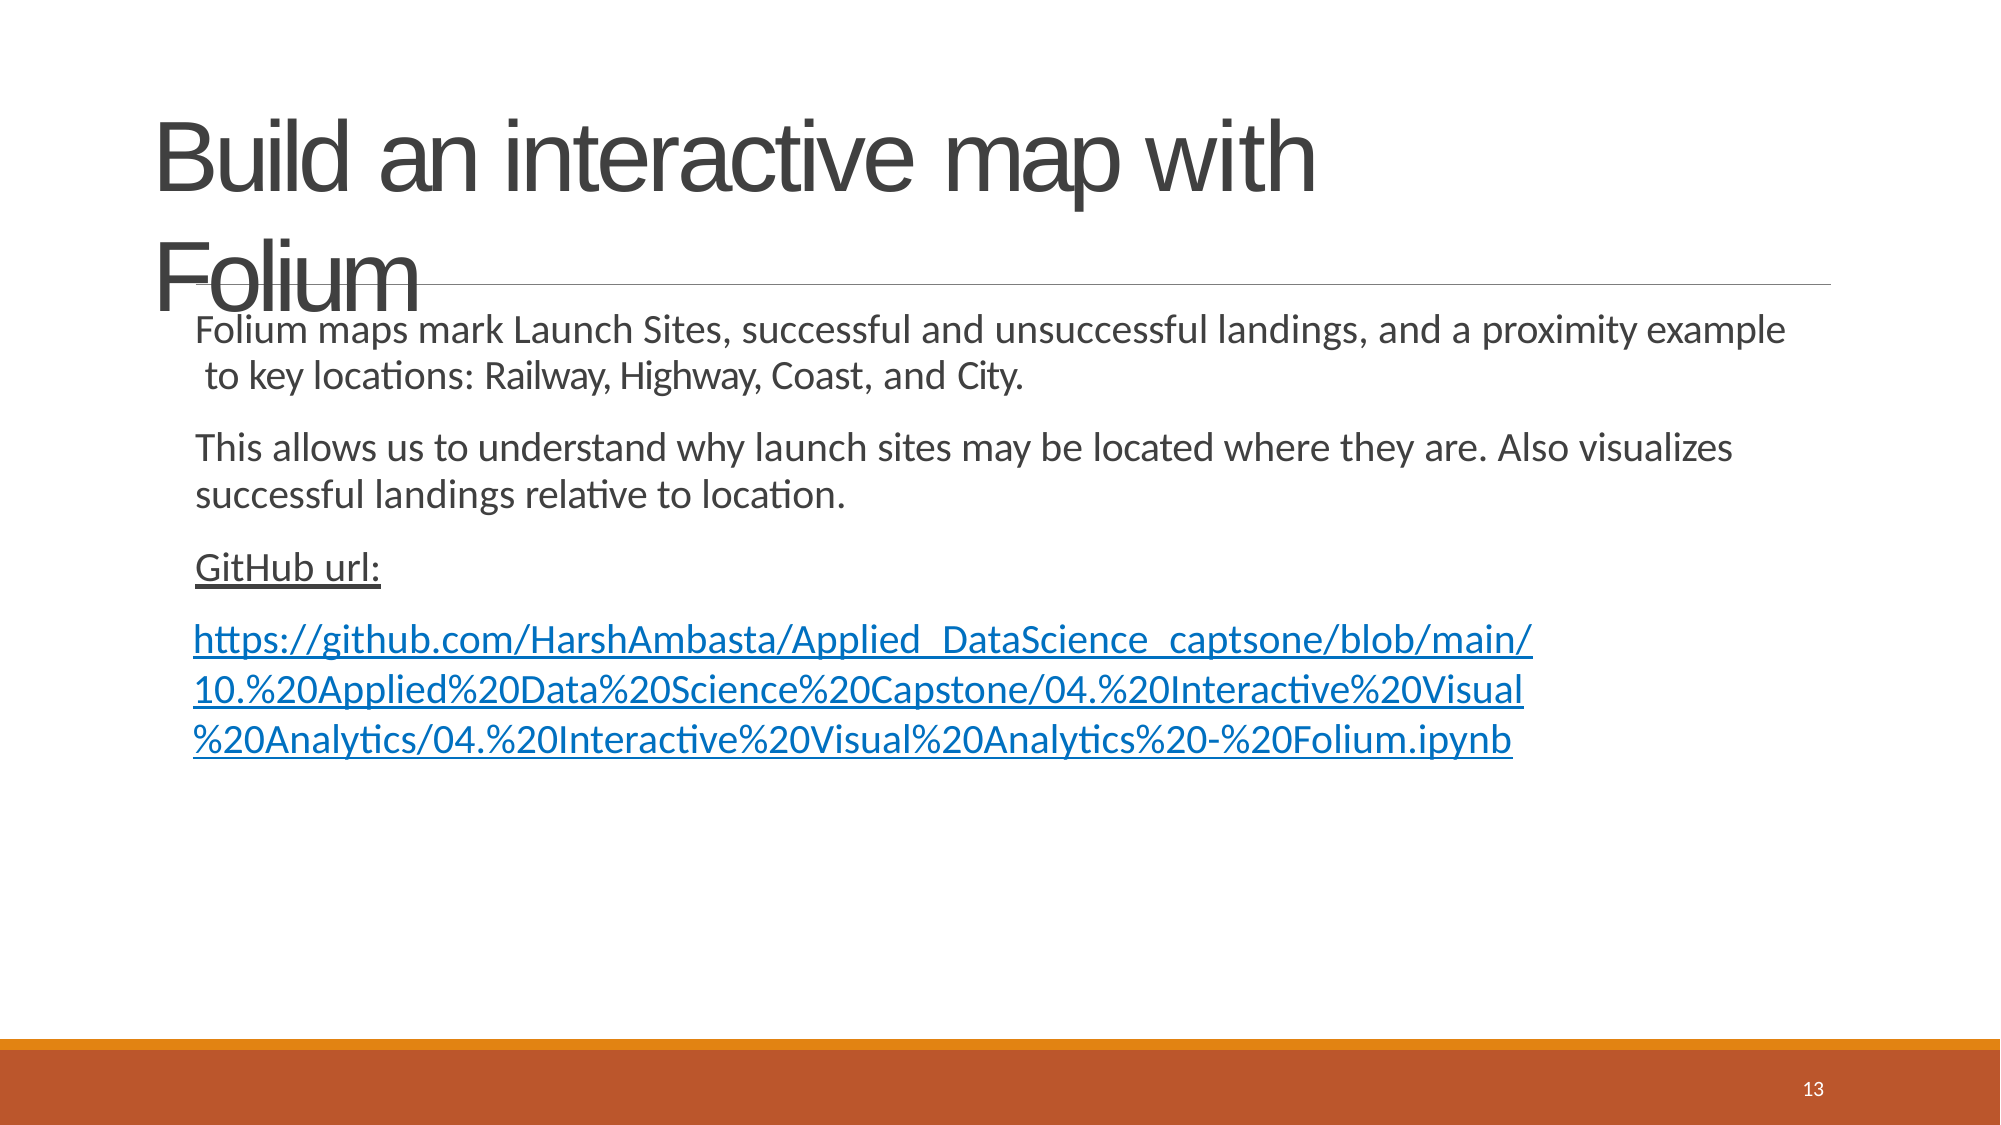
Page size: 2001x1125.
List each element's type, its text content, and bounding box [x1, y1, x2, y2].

slide_number 13 [1795, 1077, 1831, 1125]
text_box Folium maps mark Launch Sites, successful and unsuccessful landings, and a proximity example to key locations: Railway, Highway, Coast, and City. This allows us to understand why launch sites may be located where they are. Also visualizes successful landings relative to location. GitHub url: https://github.com/HarshAmbasta/Applied_DataScience_captsone/blob/main/10.%20Applied%20Data%20Science%20Capstone/04.%20Interactive%20Visual%20Analytics/04.%20Interactive%20Visual%20Analytics%20-%20Folium.ipynb [192, 299, 1795, 762]
title Build an interactive map with Folium [150, 89, 1584, 332]
